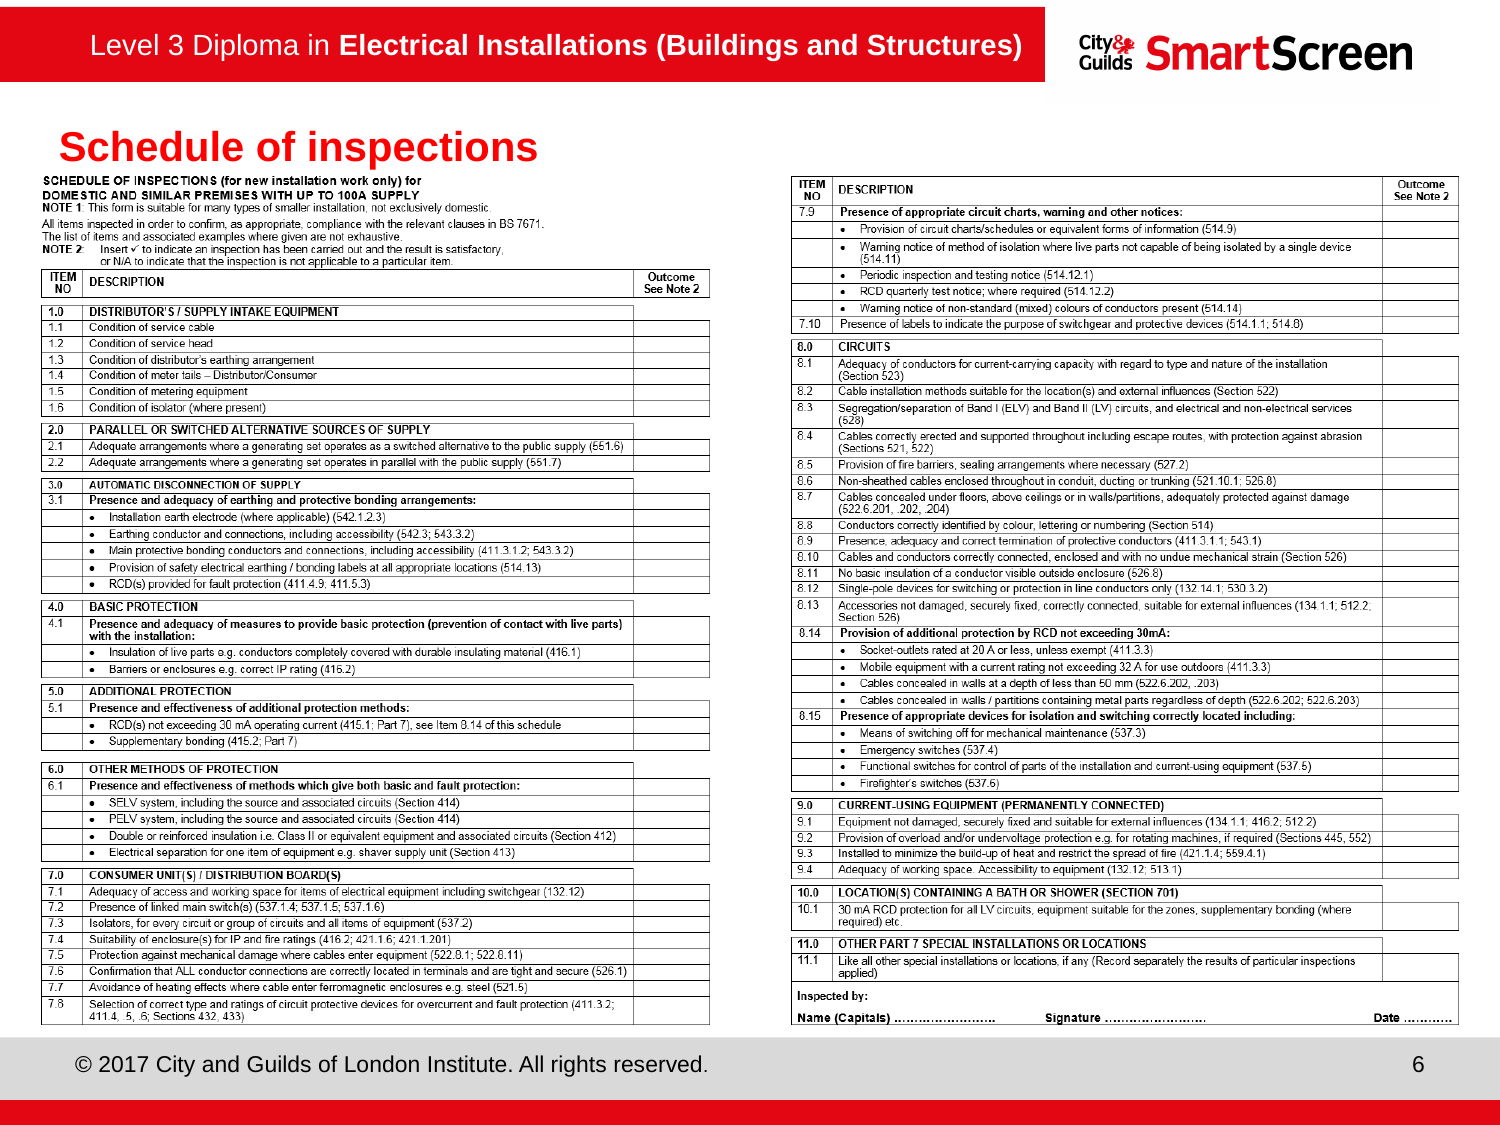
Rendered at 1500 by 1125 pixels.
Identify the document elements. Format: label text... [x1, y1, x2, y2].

picture [791, 175, 1459, 1025]
picture [1045, 0, 1446, 106]
title Schedule of inspections [0, 113, 1500, 177]
picture [40, 175, 710, 1025]
